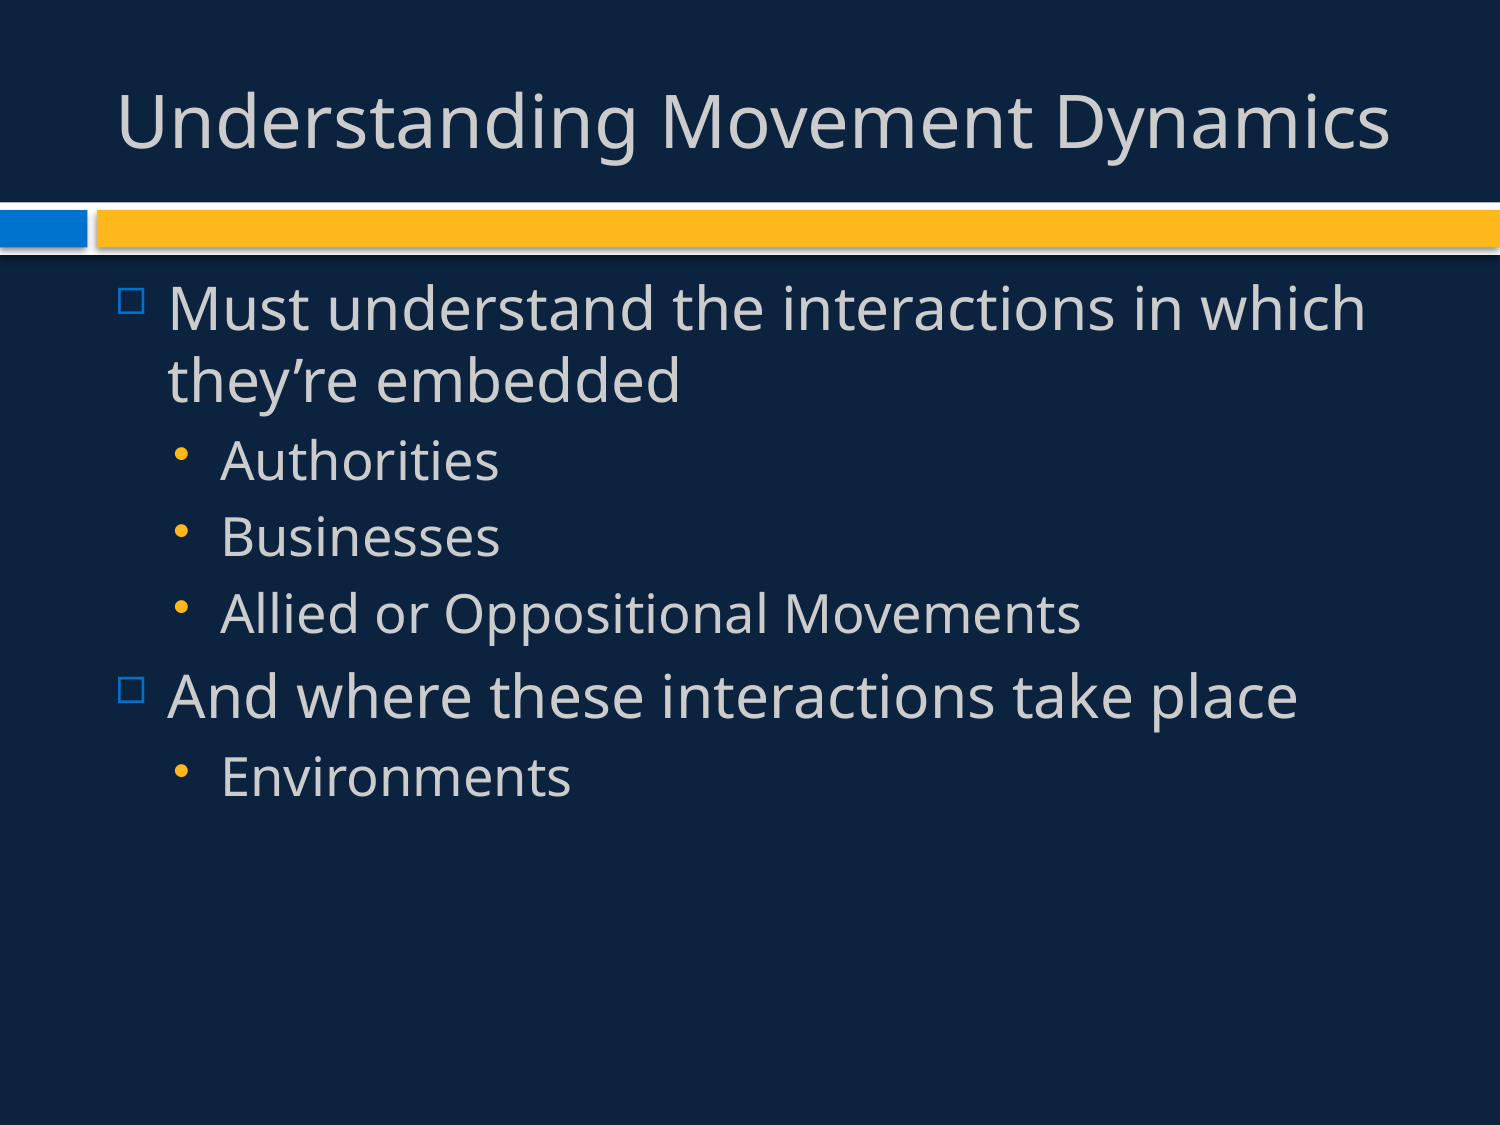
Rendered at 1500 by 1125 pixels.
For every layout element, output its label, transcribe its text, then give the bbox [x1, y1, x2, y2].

list Must understand the interactions in which they’re embedded Authorities Businesses Allied or Oppositional Movements And where these interactions take place Environments [100, 262, 1438, 1000]
title Understanding Movement Dynamics [100, 37, 1438, 200]
